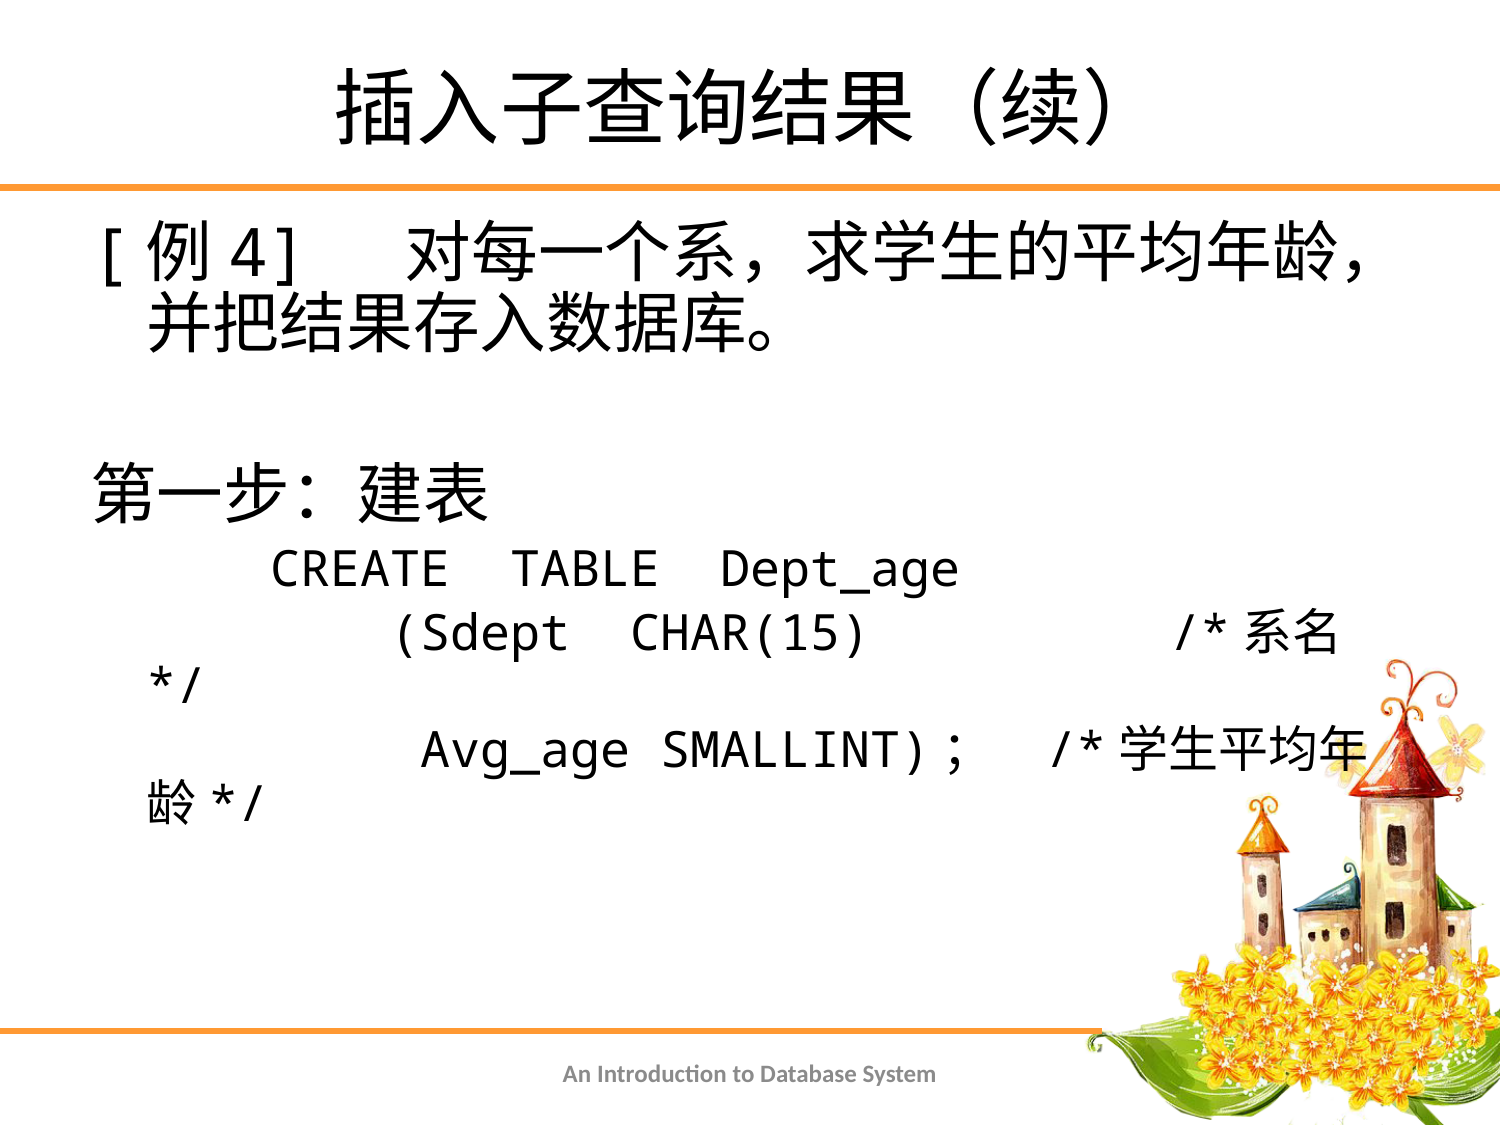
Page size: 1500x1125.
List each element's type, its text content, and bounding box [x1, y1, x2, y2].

footer An Introduction to Database System [512, 1042, 988, 1103]
picture [437, 328, 1500, 1125]
list [例4] 对每一个系，求学生的平均年龄，并把结果存入数据库。 第一步：建表 CREATE TABLE Dept_age (Sdept CHAR(15) /*系名*/ Avg_age SMALLINT)； /*学生平均年龄*/ [75, 210, 1425, 1005]
title 插入子查询结果（续） [75, 11, 1425, 200]
